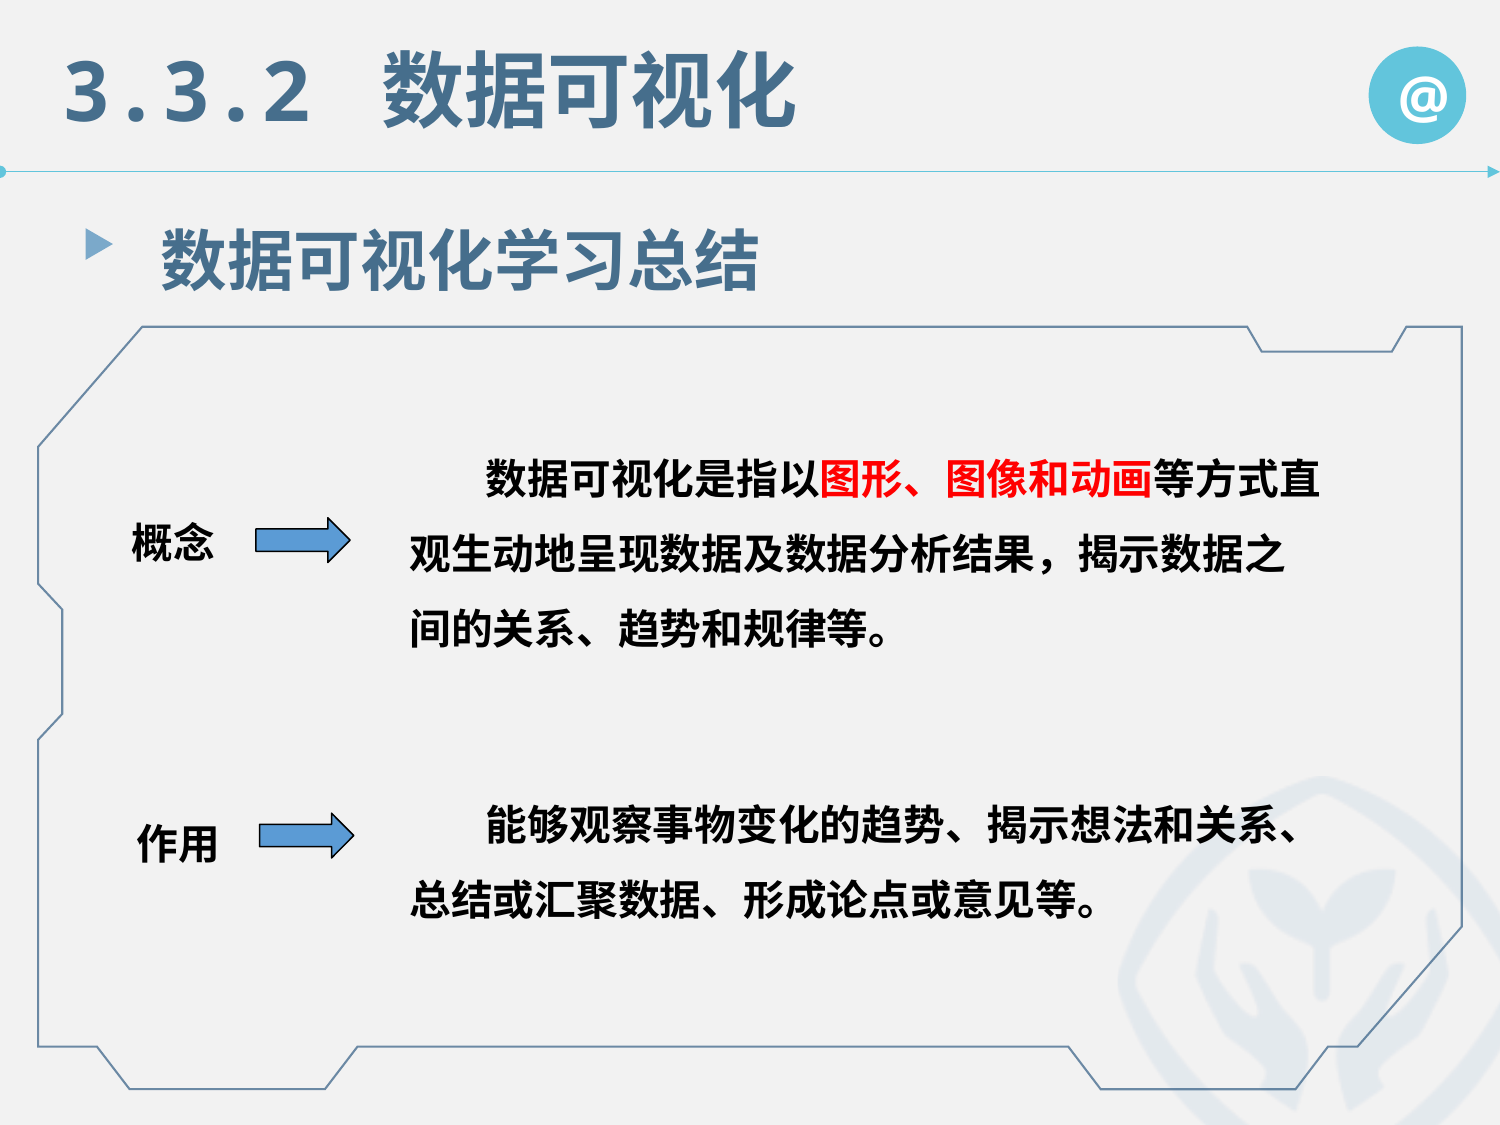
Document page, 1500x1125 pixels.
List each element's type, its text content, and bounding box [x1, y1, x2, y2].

text_box 作用 [121, 785, 286, 876]
text_box [259, 813, 354, 858]
text_box [84, 226, 115, 262]
text_box [255, 517, 351, 563]
text_box 数据可视化学习总结 [145, 172, 1079, 307]
text_box 3.3.2 数据可视化 [46, 30, 1151, 145]
text_box 概念 [116, 484, 281, 575]
text_box [37, 325, 1463, 1091]
picture [1117, 776, 1500, 1125]
text_box 能够观察事物变化的趋势、揭示想法和关系、总结或汇聚数据、形成论点或意见等。 [394, 766, 1341, 932]
text_box @ [1368, 46, 1467, 145]
text_box 数据可视化是指以图形、图像和动画等方式直观生动地呈现数据及数据分析结果，揭示数据之间的关系、趋势和规律等。 [394, 420, 1342, 660]
